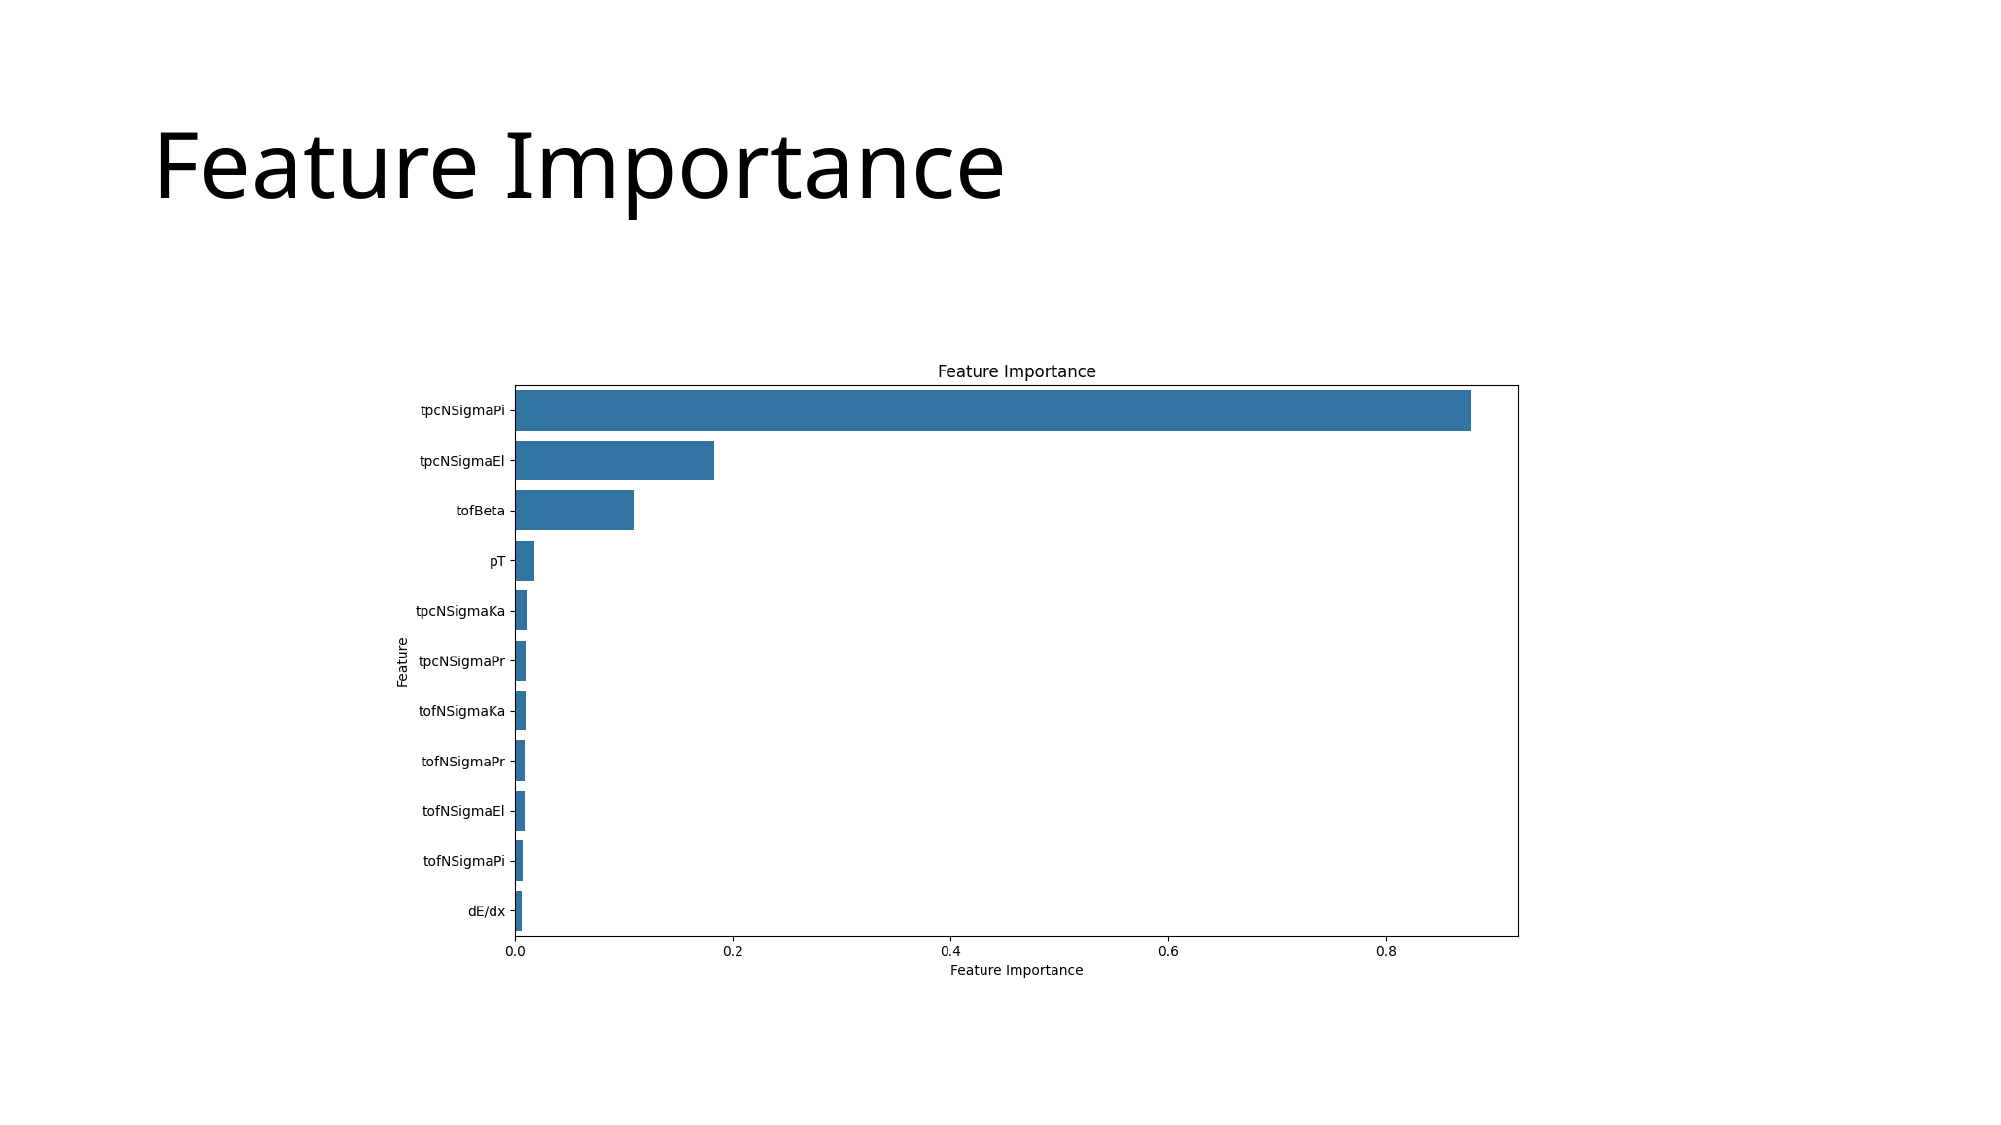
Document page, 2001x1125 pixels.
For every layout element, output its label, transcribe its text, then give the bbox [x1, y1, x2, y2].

title Feature Importance [137, 59, 1863, 278]
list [353, 298, 1647, 1014]
